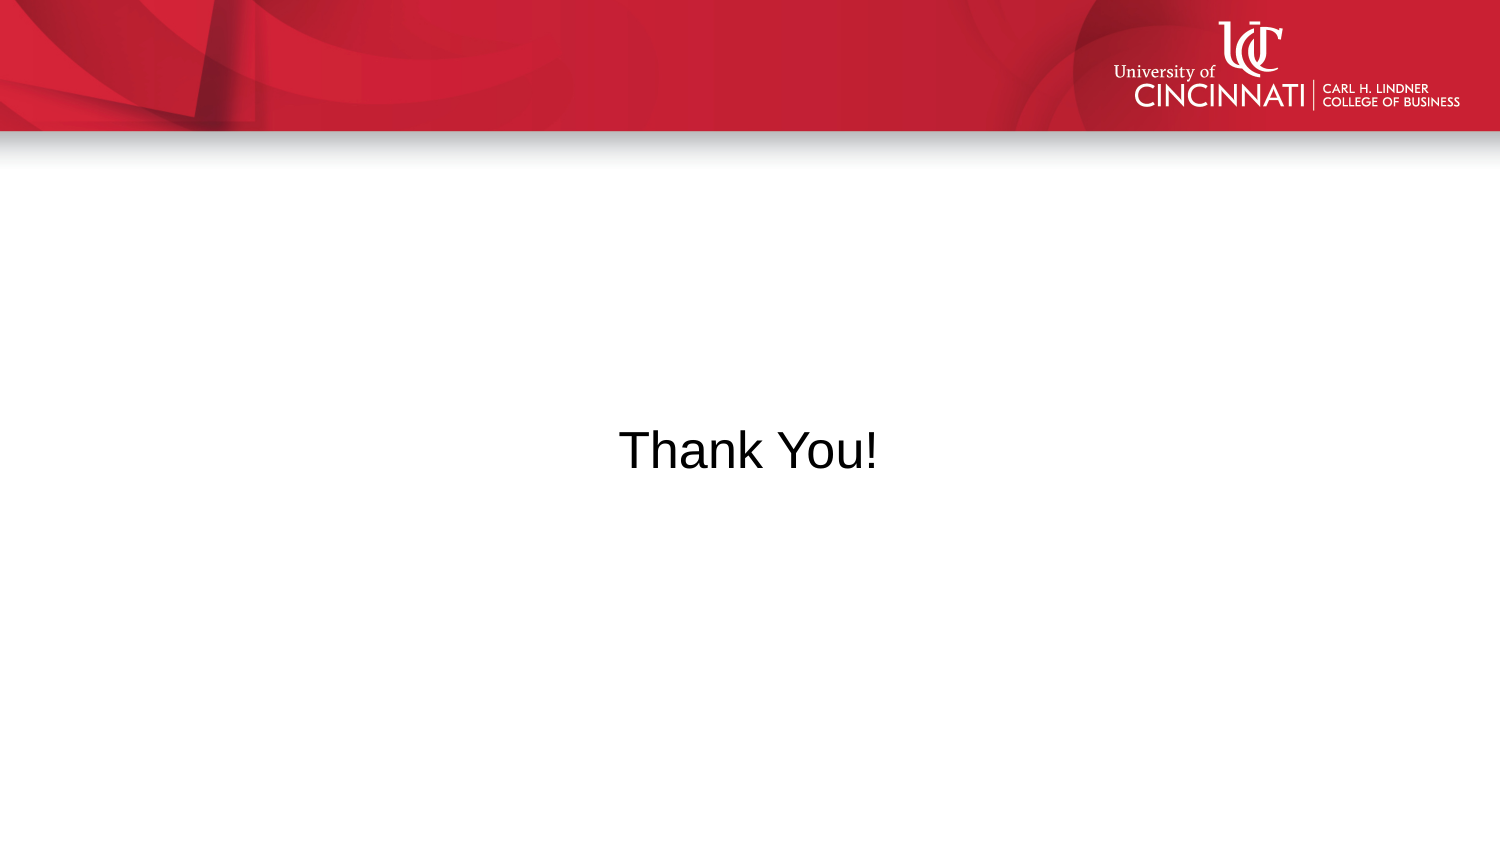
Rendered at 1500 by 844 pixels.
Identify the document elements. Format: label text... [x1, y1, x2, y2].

picture [0, 0, 1500, 844]
text_box Thank You! [80, 372, 1418, 530]
